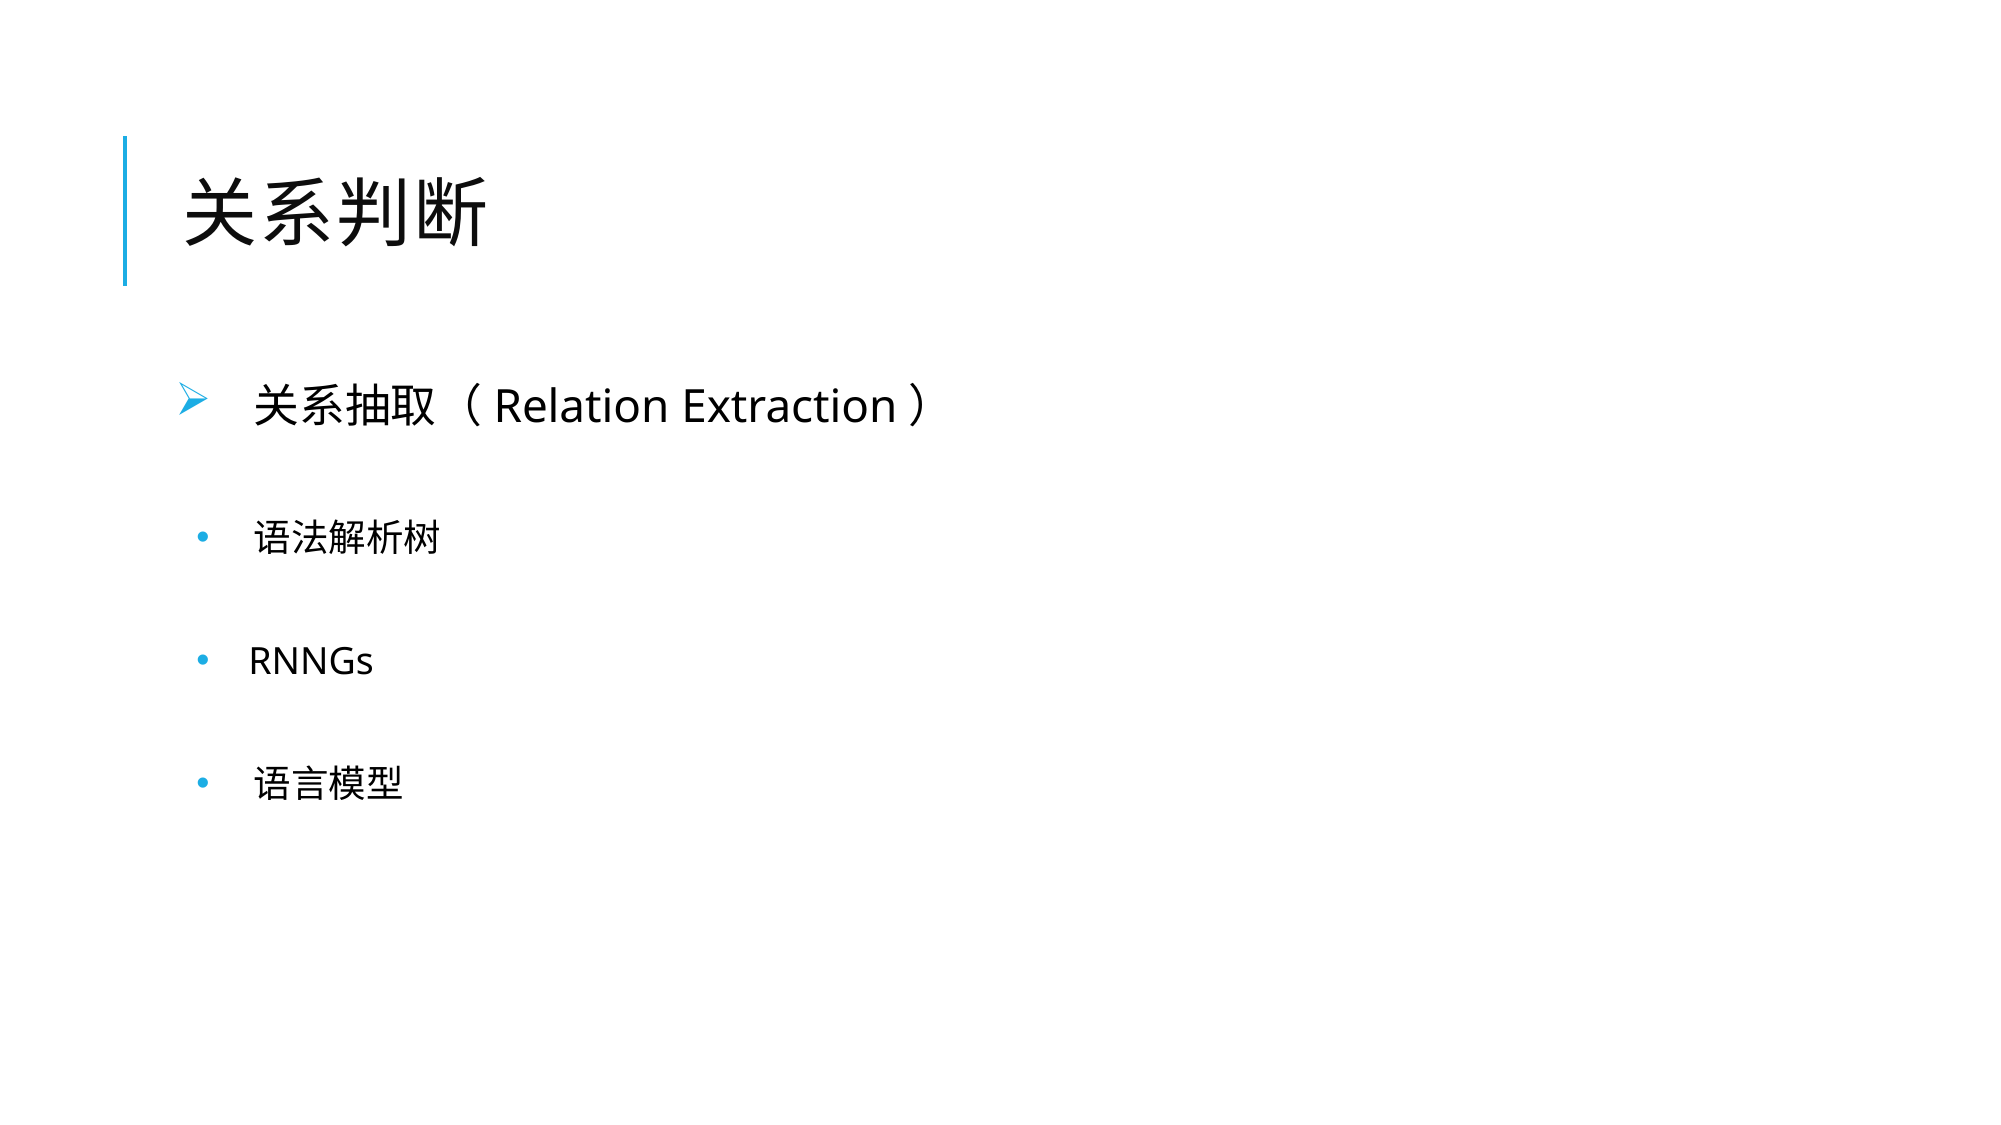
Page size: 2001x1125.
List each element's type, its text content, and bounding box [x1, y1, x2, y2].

list 关系抽取（Relation Extraction） 语法解析树 RNNGs 语言模型 [168, 375, 1763, 1035]
title 关系判断 [168, 96, 1763, 342]
